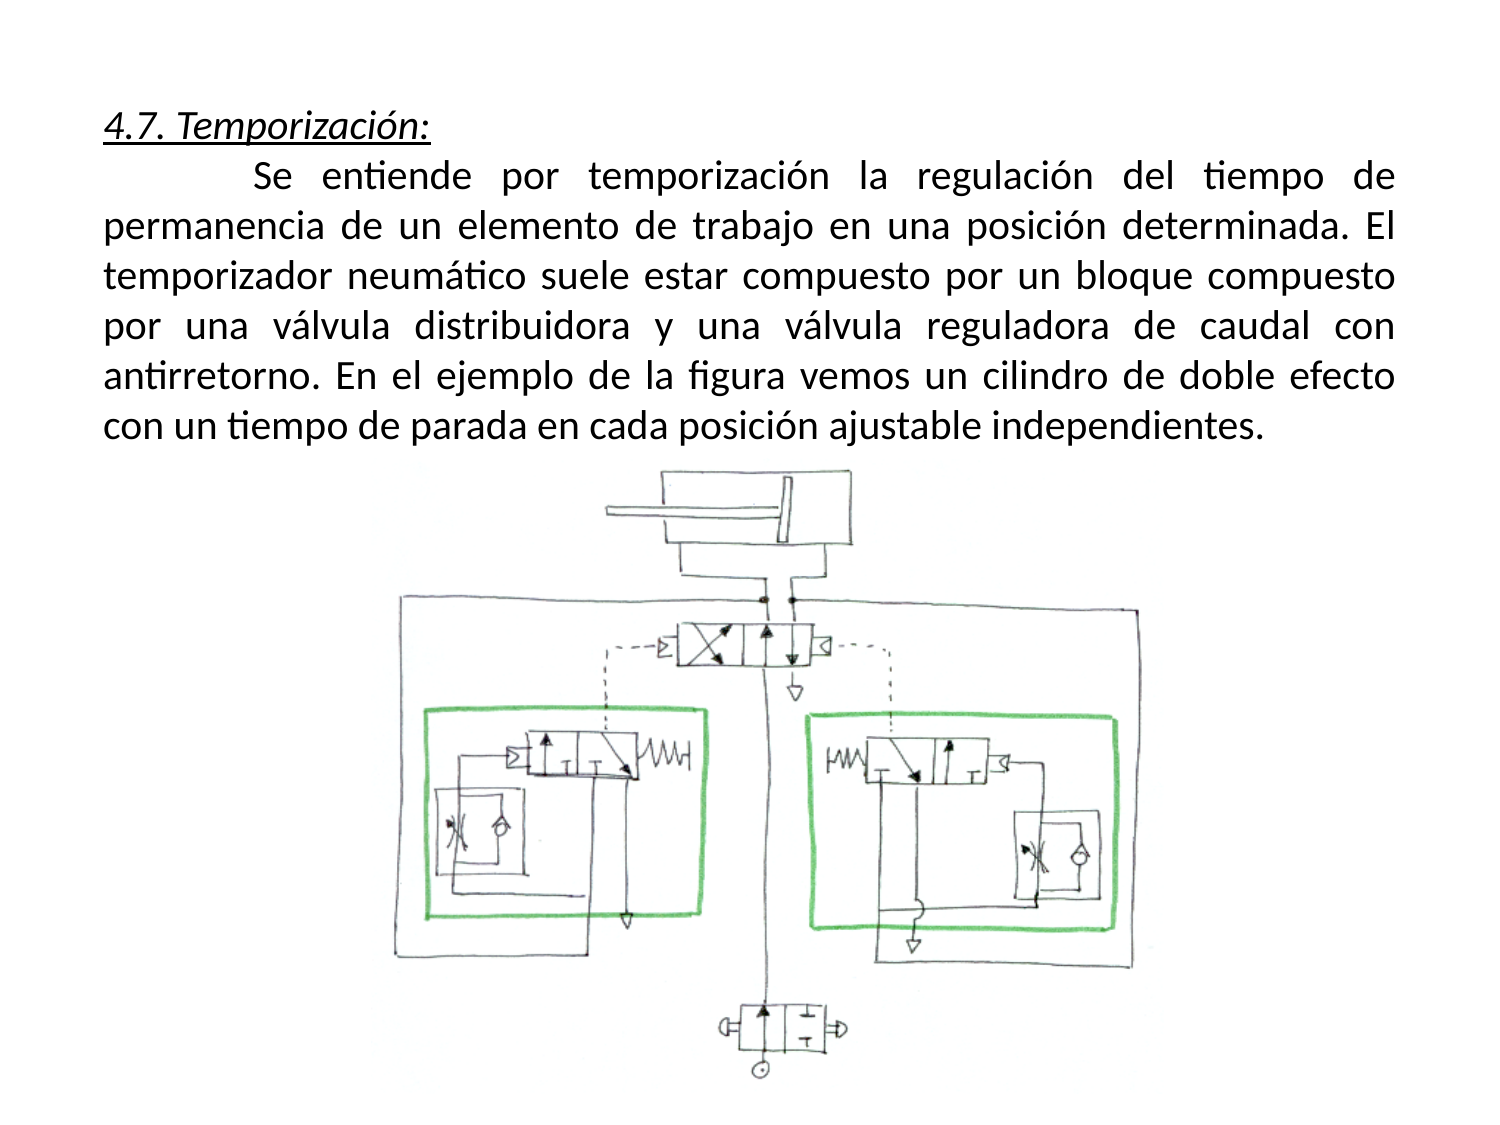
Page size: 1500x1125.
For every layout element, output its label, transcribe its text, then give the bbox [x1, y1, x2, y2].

text_box 4.7. Temporización: Se entiende por temporización la regulación del tiempo de permanencia de un elemento de trabajo en una posición determinada. El temporizador neumático suele estar compuesto por un bloque compuesto por una válvula distribuidora y una válvula reguladora de caudal con antirretorno. En el ejemplo de la figura vemos un cilindro de doble efecto con un tiempo de parada en cada posición ajustable independientes. [88, 90, 1412, 455]
picture [371, 458, 1164, 1095]
